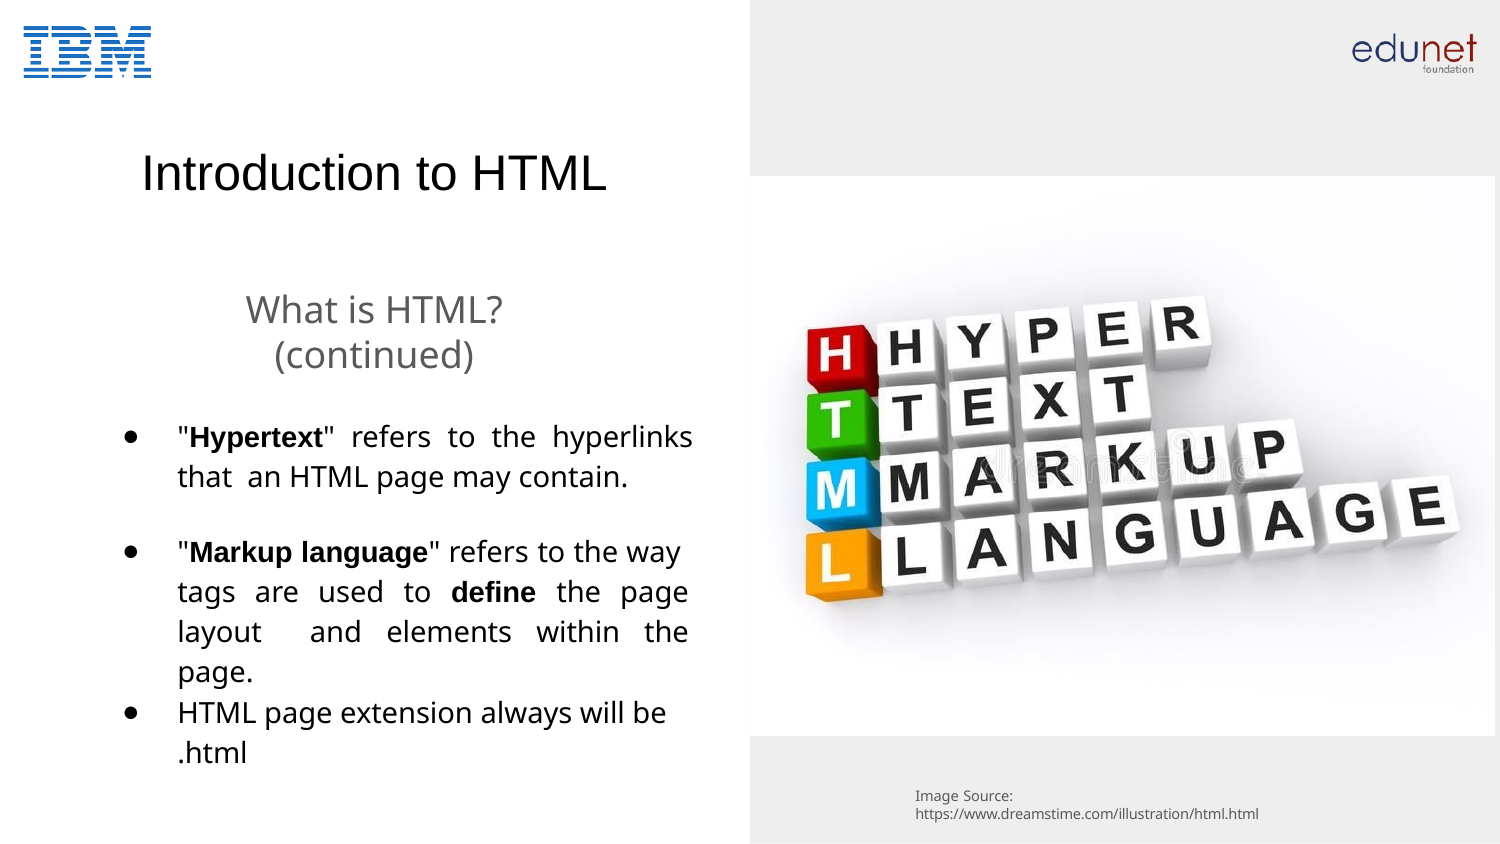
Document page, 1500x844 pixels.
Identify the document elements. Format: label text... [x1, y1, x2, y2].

title Introduction to HTML [41, 98, 706, 242]
picture [1350, 26, 1480, 78]
text_box What is HTML?(continued) [148, 283, 599, 376]
text_box Image Source: https://www.dreamstime.com/illustration/html.html [737, 786, 1335, 823]
picture [749, 176, 1495, 736]
picture [23, 26, 151, 78]
text_box "Hypertext" refers to the hyperlinks that an HTML page may contain. "Markup language" refers to the way tags are used to define the page layout and elements within the page. HTML page extension always will be .html [120, 411, 694, 770]
